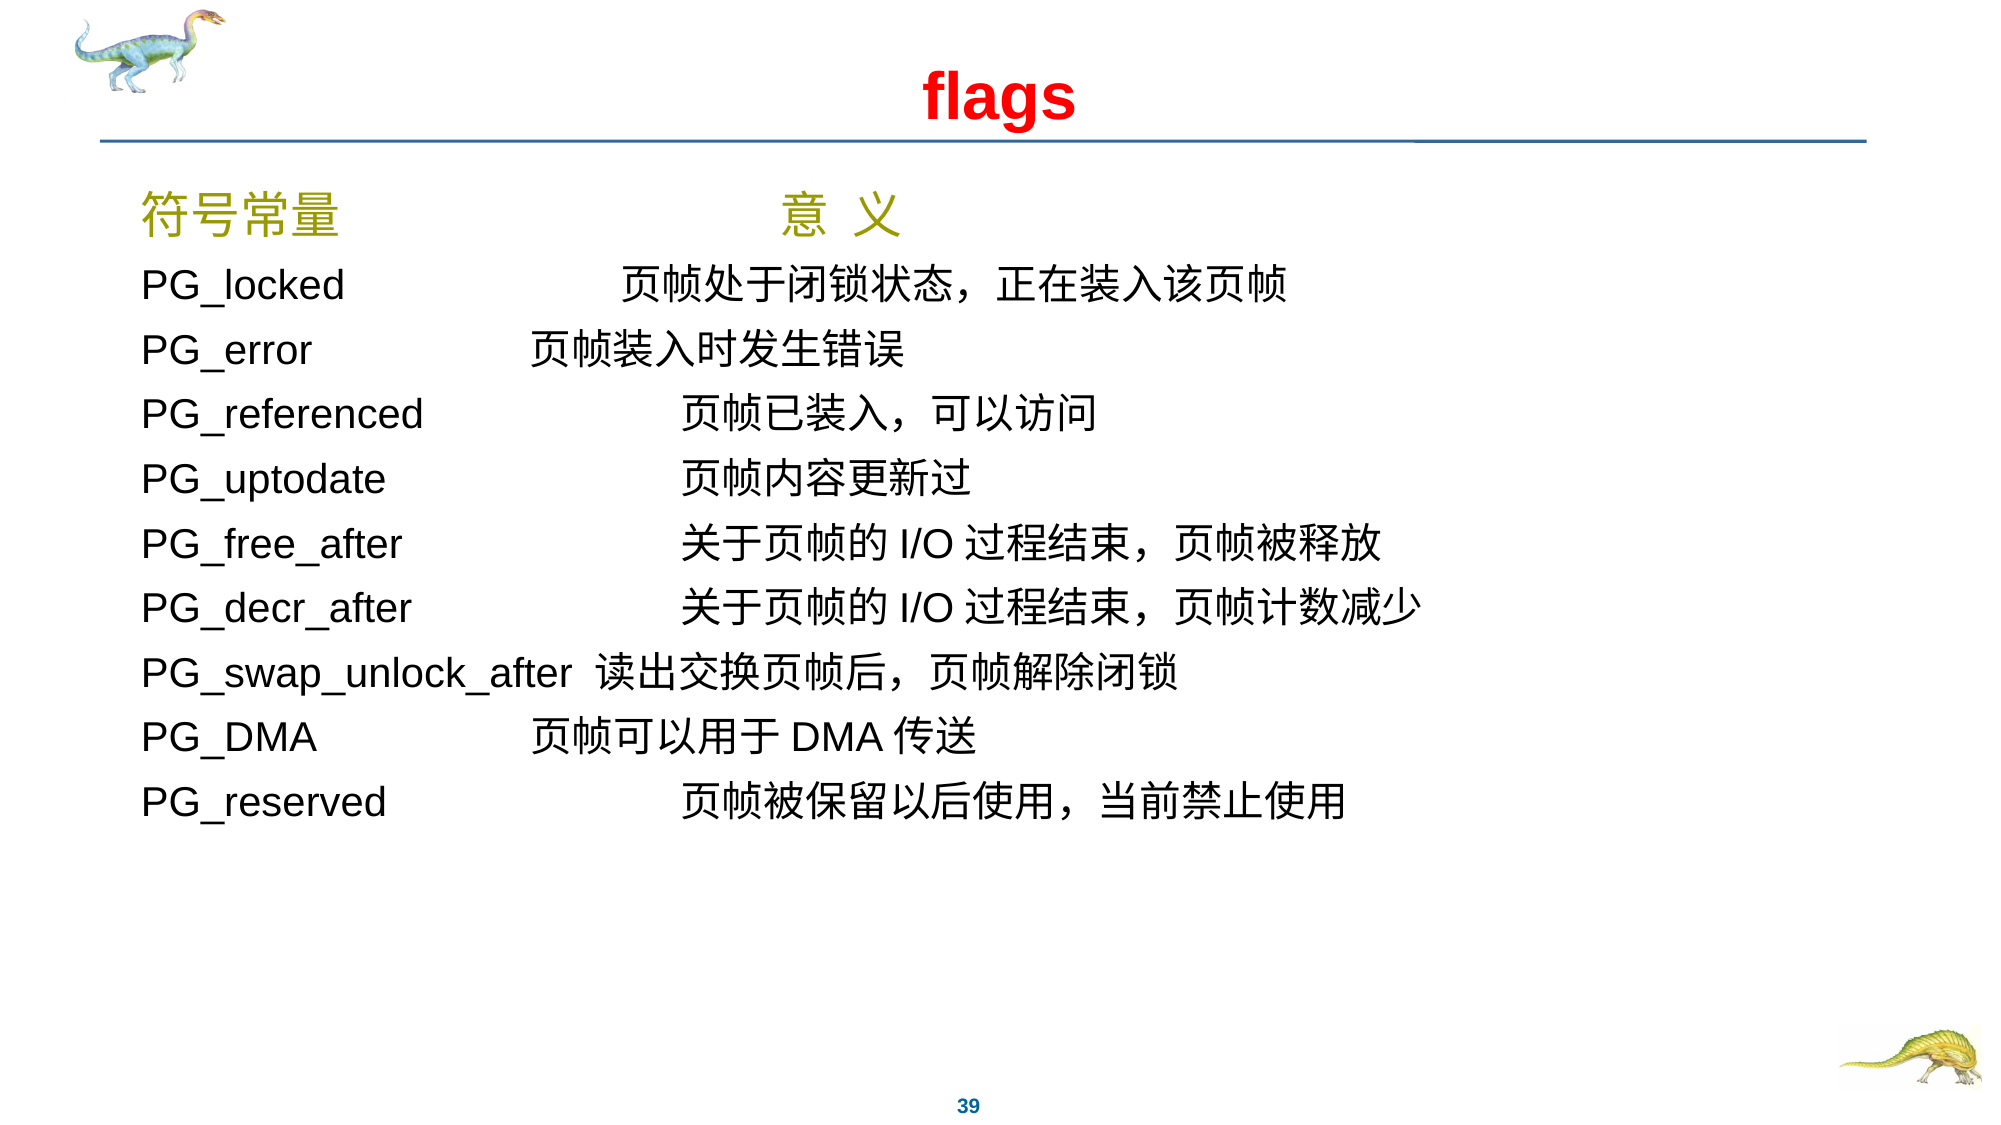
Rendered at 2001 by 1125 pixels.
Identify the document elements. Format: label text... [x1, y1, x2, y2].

picture [1837, 1023, 1982, 1090]
picture [62, 0, 242, 102]
list 符号常量 意 义 PG_locked 页帧处于闭锁状态，正在装入该页帧 PG_error 页帧装入时发生错误 PG_referenced 页帧已装入，可以访问 PG_uptodate 页帧内容更新过 PG_free_after 关于页帧的I/O过程结束，页帧被释放 PG_decr_after 关于页帧的I/O过程结束，页帧计数减少 PG_swap_unlock_after 读出交换页帧后，页帧解除闭锁 PG_DMA 页帧可以用于DMA传送 PG_reserved 页帧被保留以后使用，当前禁止使用 [125, 175, 1927, 1023]
title flags [99, 45, 1901, 141]
